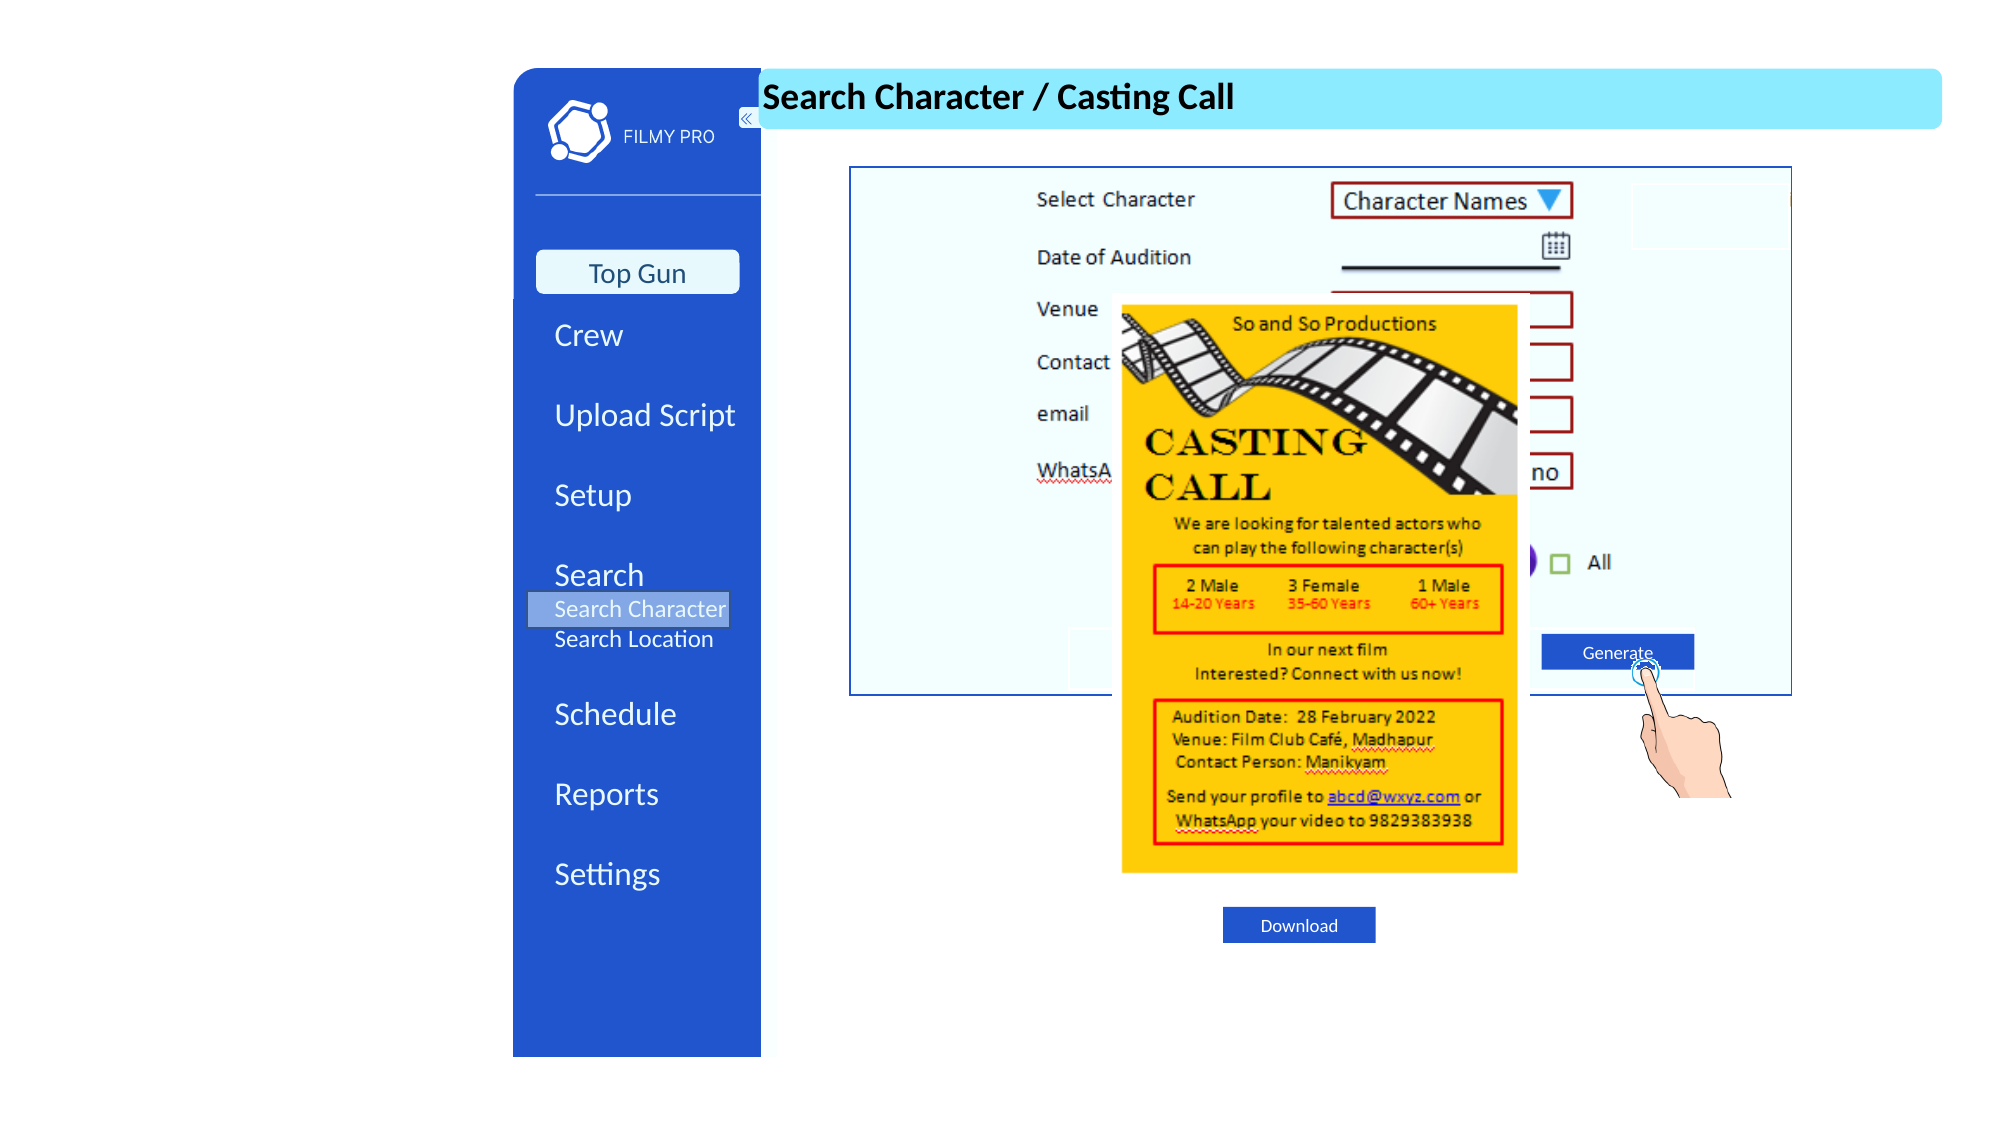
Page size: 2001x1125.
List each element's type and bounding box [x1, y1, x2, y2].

picture [850, 167, 1791, 882]
text_box [747, 64, 1944, 131]
text_box [1222, 906, 1377, 944]
picture [513, 68, 777, 1057]
